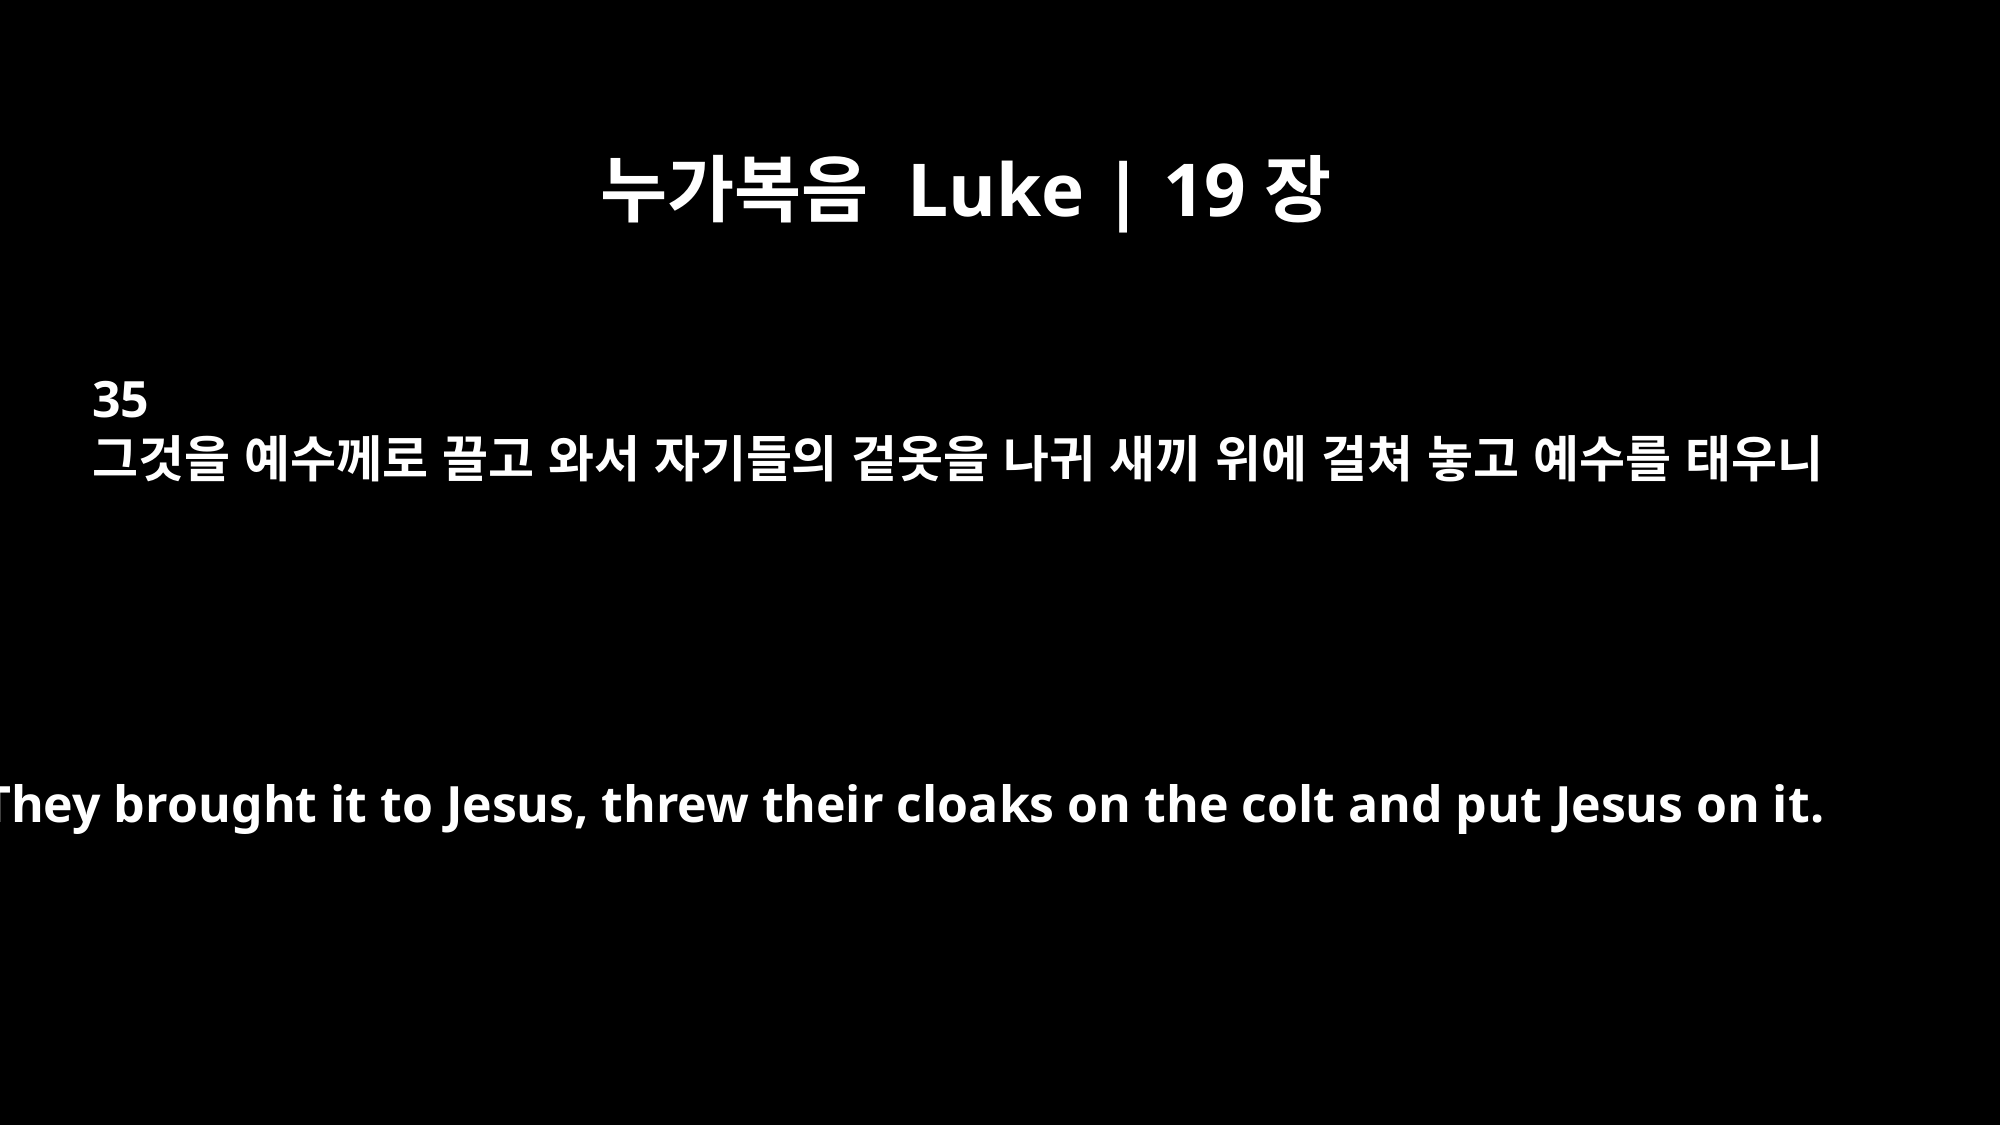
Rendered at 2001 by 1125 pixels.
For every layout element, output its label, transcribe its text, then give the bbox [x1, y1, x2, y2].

text_box They brought it to Jesus, threw their cloaks on the colt and put Jesus on it. [0, 764, 1840, 840]
text_box 35 그것을 예수께로 끌고 와서 자기들의 겉옷을 나귀 새끼 위에 걸쳐 놓고 예수를 태우니 [77, 359, 1840, 495]
text_box 누가복음 Luke | 19장 [585, 136, 1347, 239]
